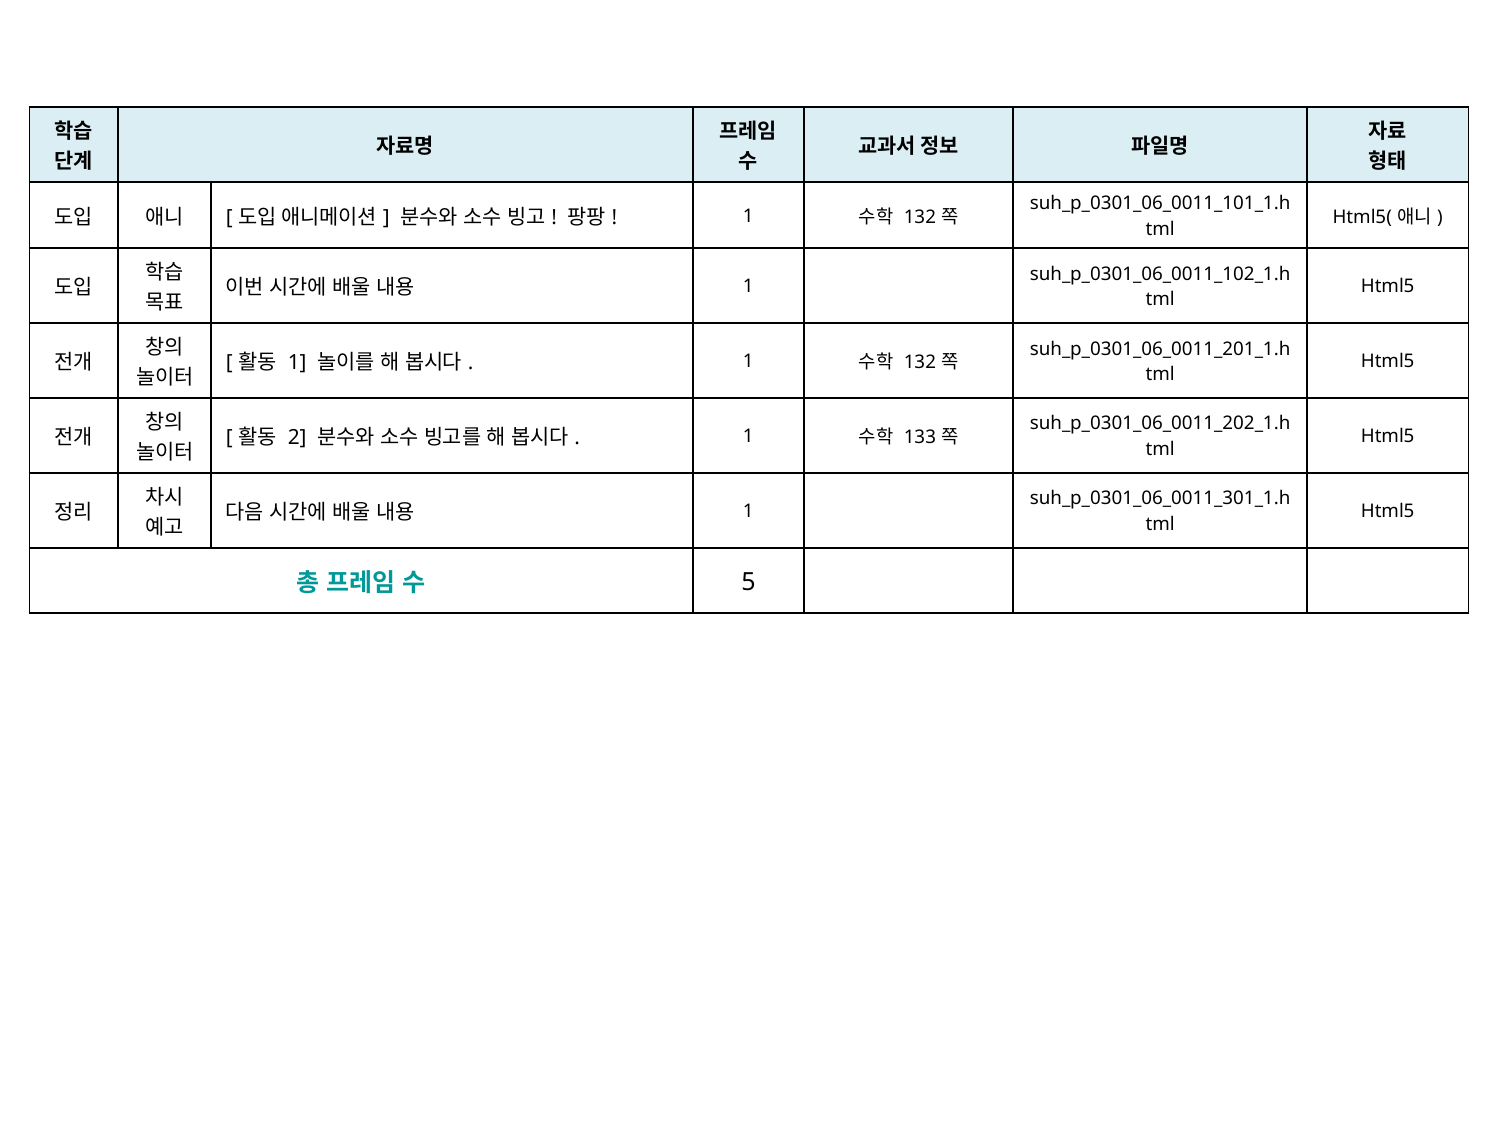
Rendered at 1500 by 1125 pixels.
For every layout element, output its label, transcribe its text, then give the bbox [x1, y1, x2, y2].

table_header 자료명 [119, 108, 692, 181]
table_cell 도입 [30, 249, 117, 322]
table_cell 1 [694, 474, 803, 547]
table_cell suh_p_0301_06_0011_301_1.html [1014, 474, 1306, 547]
table_cell Html5 [1308, 324, 1468, 397]
table_cell [1014, 549, 1306, 612]
table_header 교과서 정보 [805, 108, 1012, 181]
table_cell [활동 1] 놀이를 해 봅시다. [212, 324, 692, 397]
table_cell 전개 [30, 324, 117, 397]
table_header 파일명 [1014, 108, 1306, 181]
table_cell suh_p_0301_06_0011_101_1.html [1014, 183, 1306, 247]
table_cell 1 [694, 249, 803, 322]
table_cell [805, 549, 1012, 612]
table_cell 애니 [119, 183, 210, 247]
table_cell [805, 474, 1012, 547]
table_cell 수학 133쪽 [805, 399, 1012, 472]
table_cell suh_p_0301_06_0011_102_1.html [1014, 249, 1306, 322]
table_header 프레임 수 [694, 108, 803, 181]
table_cell 1 [694, 399, 803, 472]
table_cell 도입 [30, 183, 117, 247]
table_cell suh_p_0301_06_0011_202_1.html [1014, 399, 1306, 472]
table_cell Html5(애니) [1308, 183, 1468, 247]
table_cell 창의 놀이터 [119, 324, 210, 397]
table_cell 전개 [30, 399, 117, 472]
table_cell 다음 시간에 배울 내용 [212, 474, 692, 547]
table_cell Html5 [1308, 474, 1468, 547]
table_header 자료 형태 [1308, 108, 1468, 181]
table_cell [도입 애니메이션] 분수와 소수 빙고! 팡팡! [212, 183, 692, 247]
table_cell suh_p_0301_06_0011_201_1.html [1014, 324, 1306, 397]
table_cell [805, 249, 1012, 322]
table_cell [1308, 549, 1468, 612]
table_cell Html5 [1308, 249, 1468, 322]
table_cell 총 프레임 수 [30, 549, 692, 612]
table_cell [활동 2] 분수와 소수 빙고를 해 봅시다. [212, 399, 692, 472]
table_header 학습 단계 [30, 108, 117, 181]
table_cell 창의 놀이터 [119, 399, 210, 472]
table_cell 차시 예고 [119, 474, 210, 547]
table_cell 1 [694, 324, 803, 397]
table_cell 정리 [30, 474, 117, 547]
table_cell 학습 목표 [119, 249, 210, 322]
table_cell 이번 시간에 배울 내용 [212, 249, 692, 322]
table_cell 수학 132쪽 [805, 183, 1012, 247]
table_cell Html5 [1308, 399, 1468, 472]
table_cell 1 [694, 183, 803, 247]
table_cell 5 [694, 549, 803, 612]
table_cell 수학 132쪽 [805, 324, 1012, 397]
